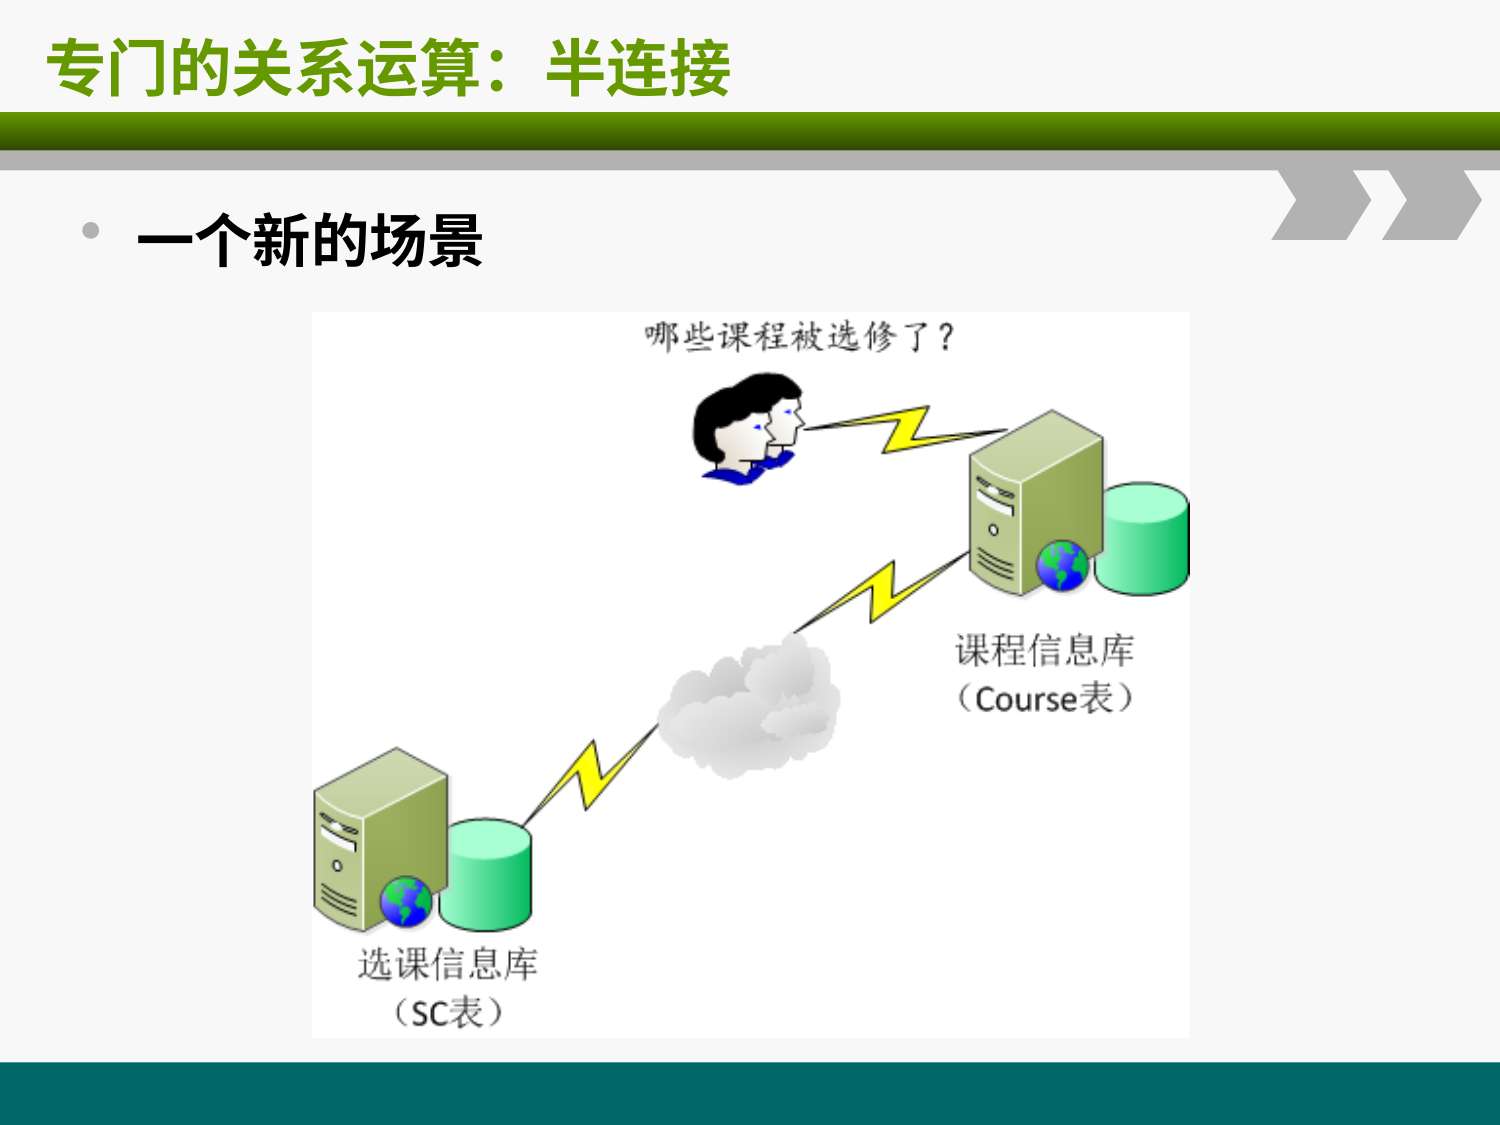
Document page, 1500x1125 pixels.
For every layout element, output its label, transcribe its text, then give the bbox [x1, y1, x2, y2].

title 专门的关系运算：半连接 [29, 20, 1242, 113]
list 一个新的场景 [64, 196, 1424, 1038]
picture [312, 312, 1190, 1038]
